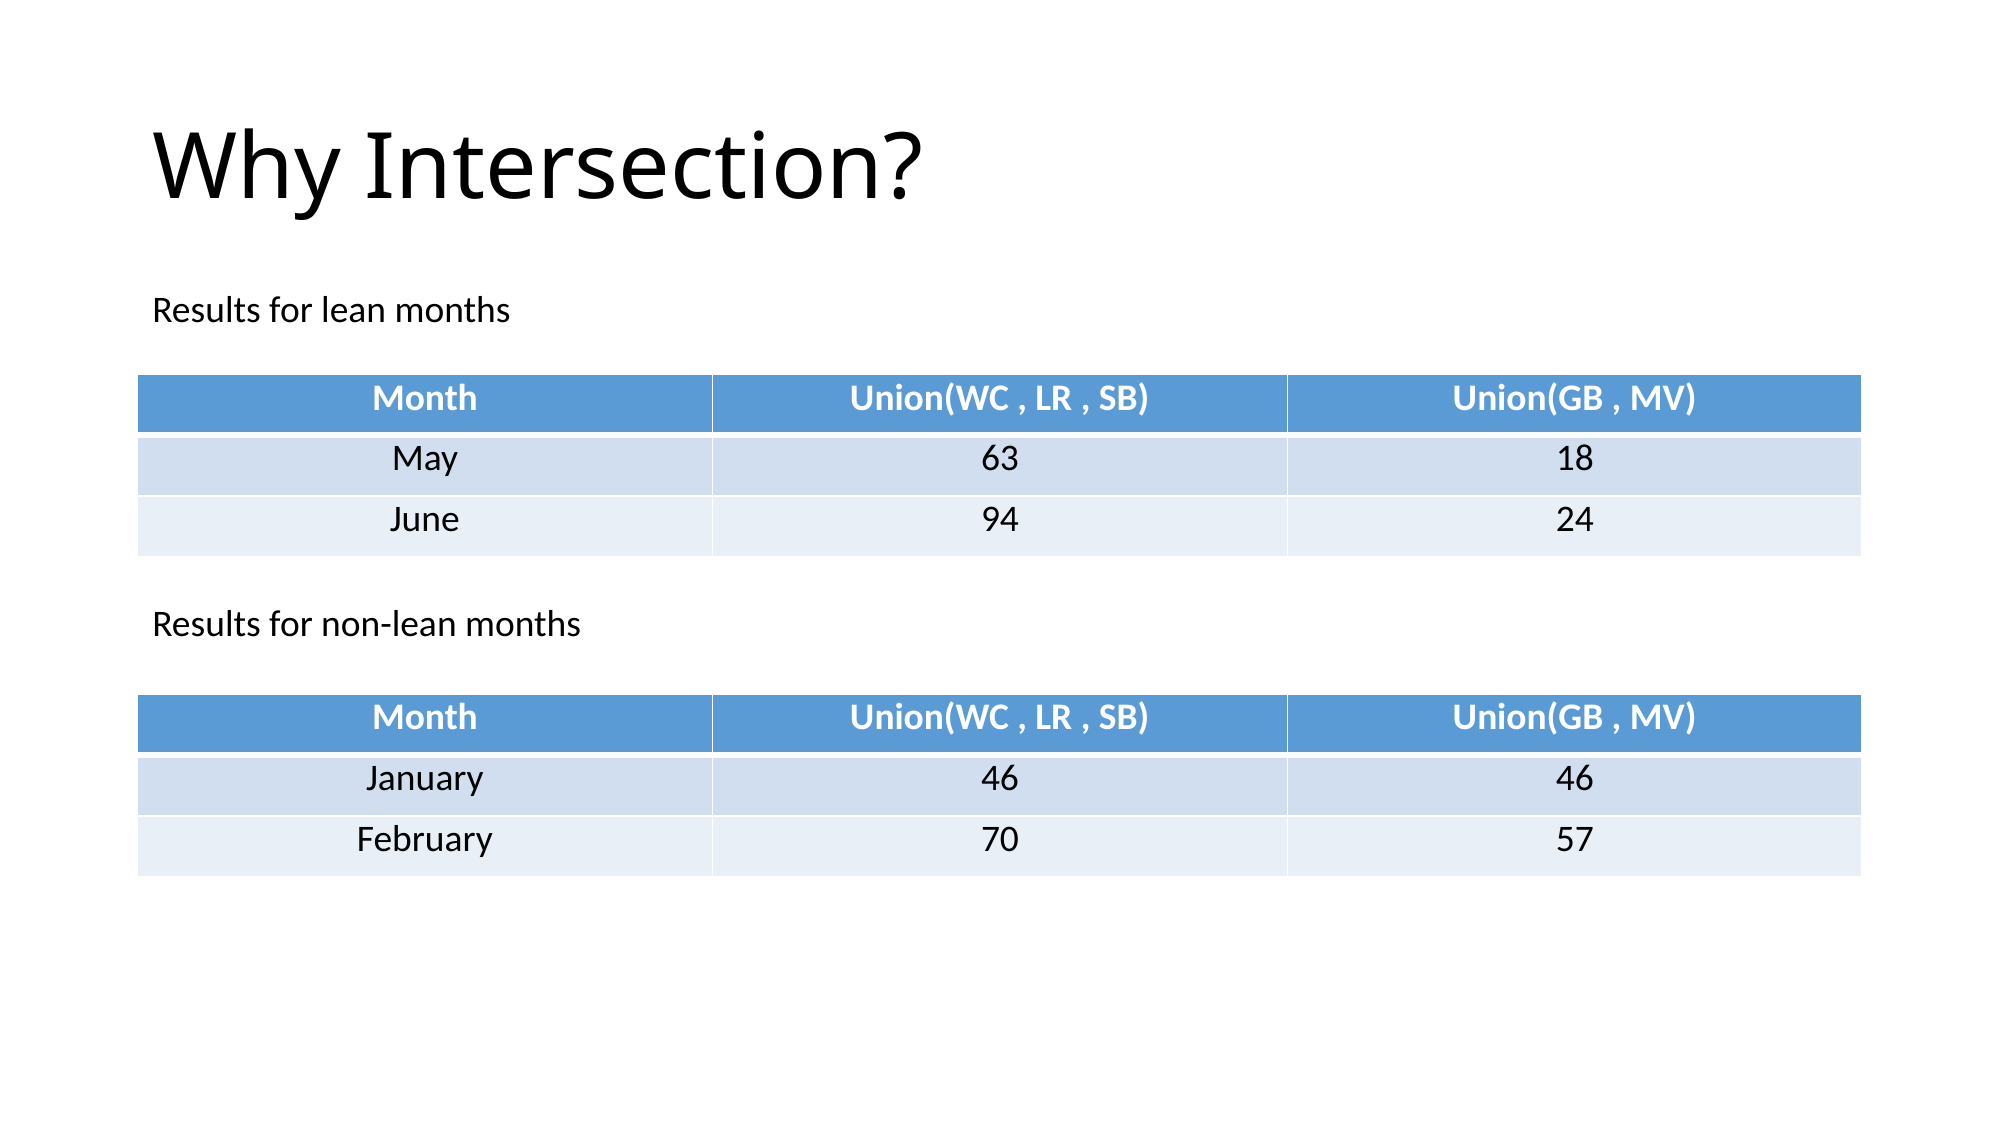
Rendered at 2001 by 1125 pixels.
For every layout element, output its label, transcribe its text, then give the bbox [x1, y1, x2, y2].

table_cell 18 [1288, 438, 1861, 495]
table_cell 94 [713, 497, 1287, 556]
table_header Union(GB , MV) [1288, 375, 1861, 432]
table_header Month [138, 375, 712, 432]
table_cell 46 [713, 758, 1287, 815]
table_cell 70 [713, 817, 1287, 876]
text_box Results for non-lean months [137, 591, 1568, 651]
table_cell 57 [1288, 817, 1861, 876]
table_header Union(WC , LR , SB) [713, 695, 1287, 752]
table_header Union(WC , LR , SB) [713, 375, 1287, 432]
text_box Results for lean months [137, 277, 1568, 337]
table_cell May [138, 438, 712, 495]
table_cell January [138, 758, 712, 815]
table_cell 24 [1288, 497, 1861, 556]
title Why Intersection? [137, 59, 1863, 278]
table_cell June [138, 497, 712, 556]
table_header Union(GB , MV) [1288, 695, 1861, 752]
table_cell February [138, 817, 712, 876]
table_header Month [138, 695, 712, 752]
table_cell 63 [713, 438, 1287, 495]
table_cell 46 [1288, 758, 1861, 815]
